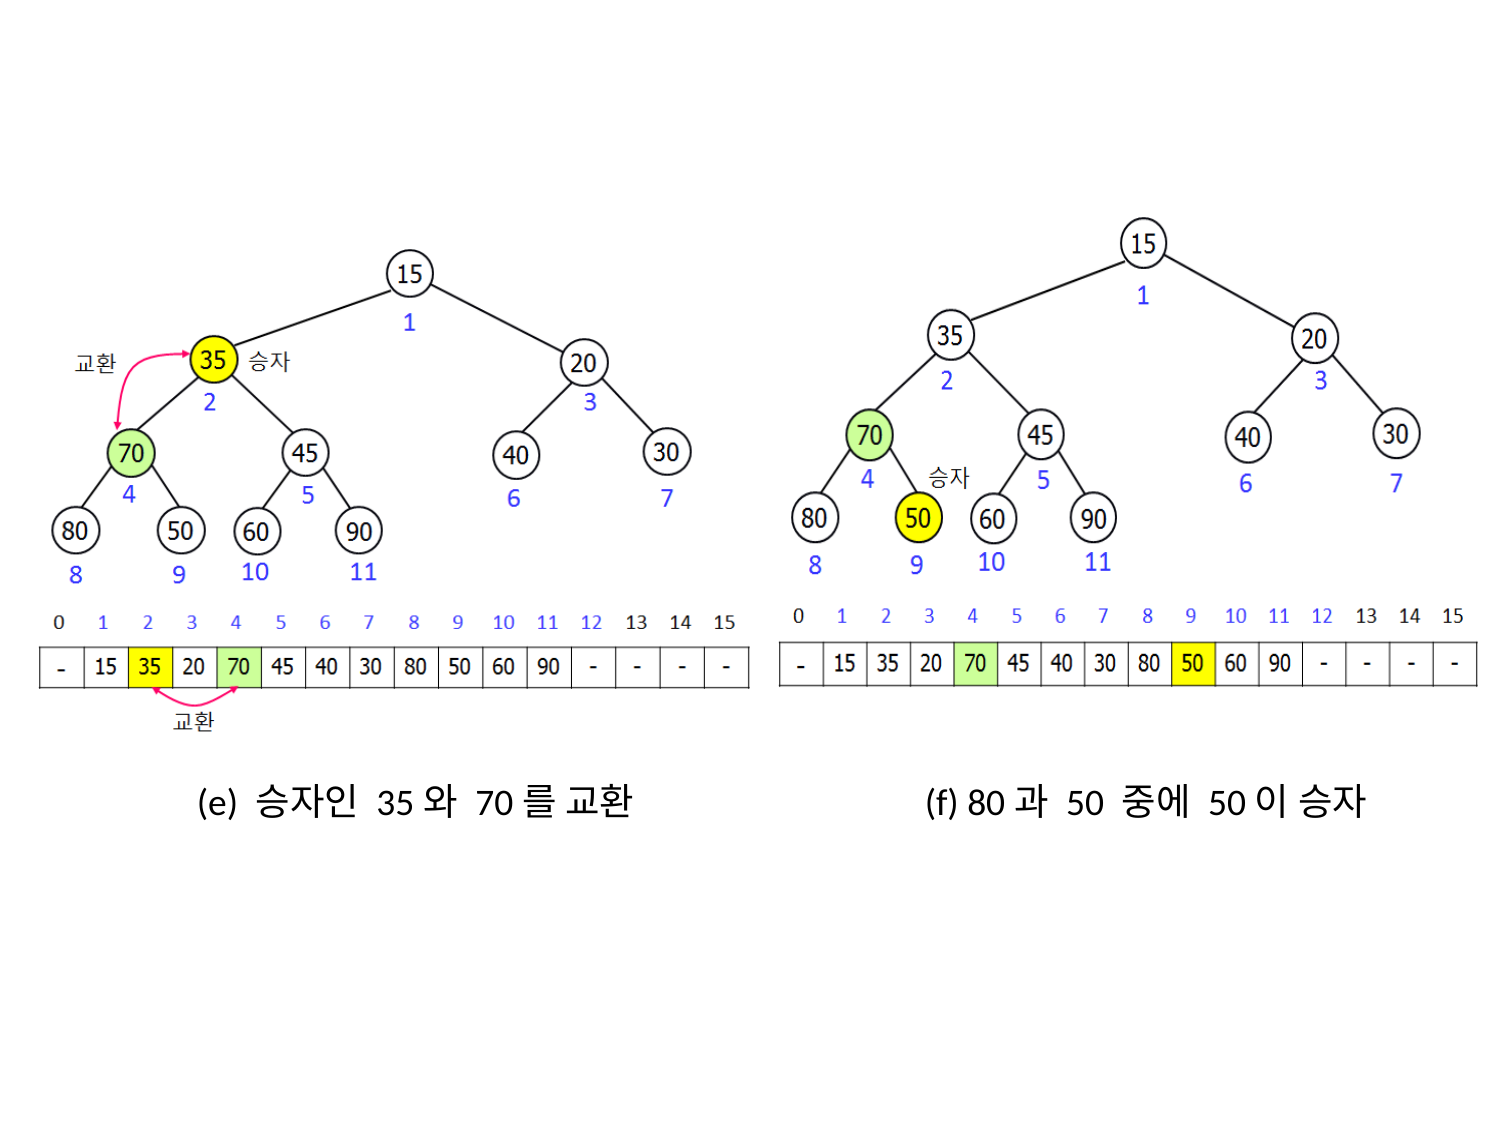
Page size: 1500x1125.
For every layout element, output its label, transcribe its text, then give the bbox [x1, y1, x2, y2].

picture [777, 217, 1478, 697]
picture [37, 249, 750, 748]
text_box (e) 승자인 35와 70를 교환 (f) 80과 50 중에 50이 승자 [173, 770, 1445, 831]
